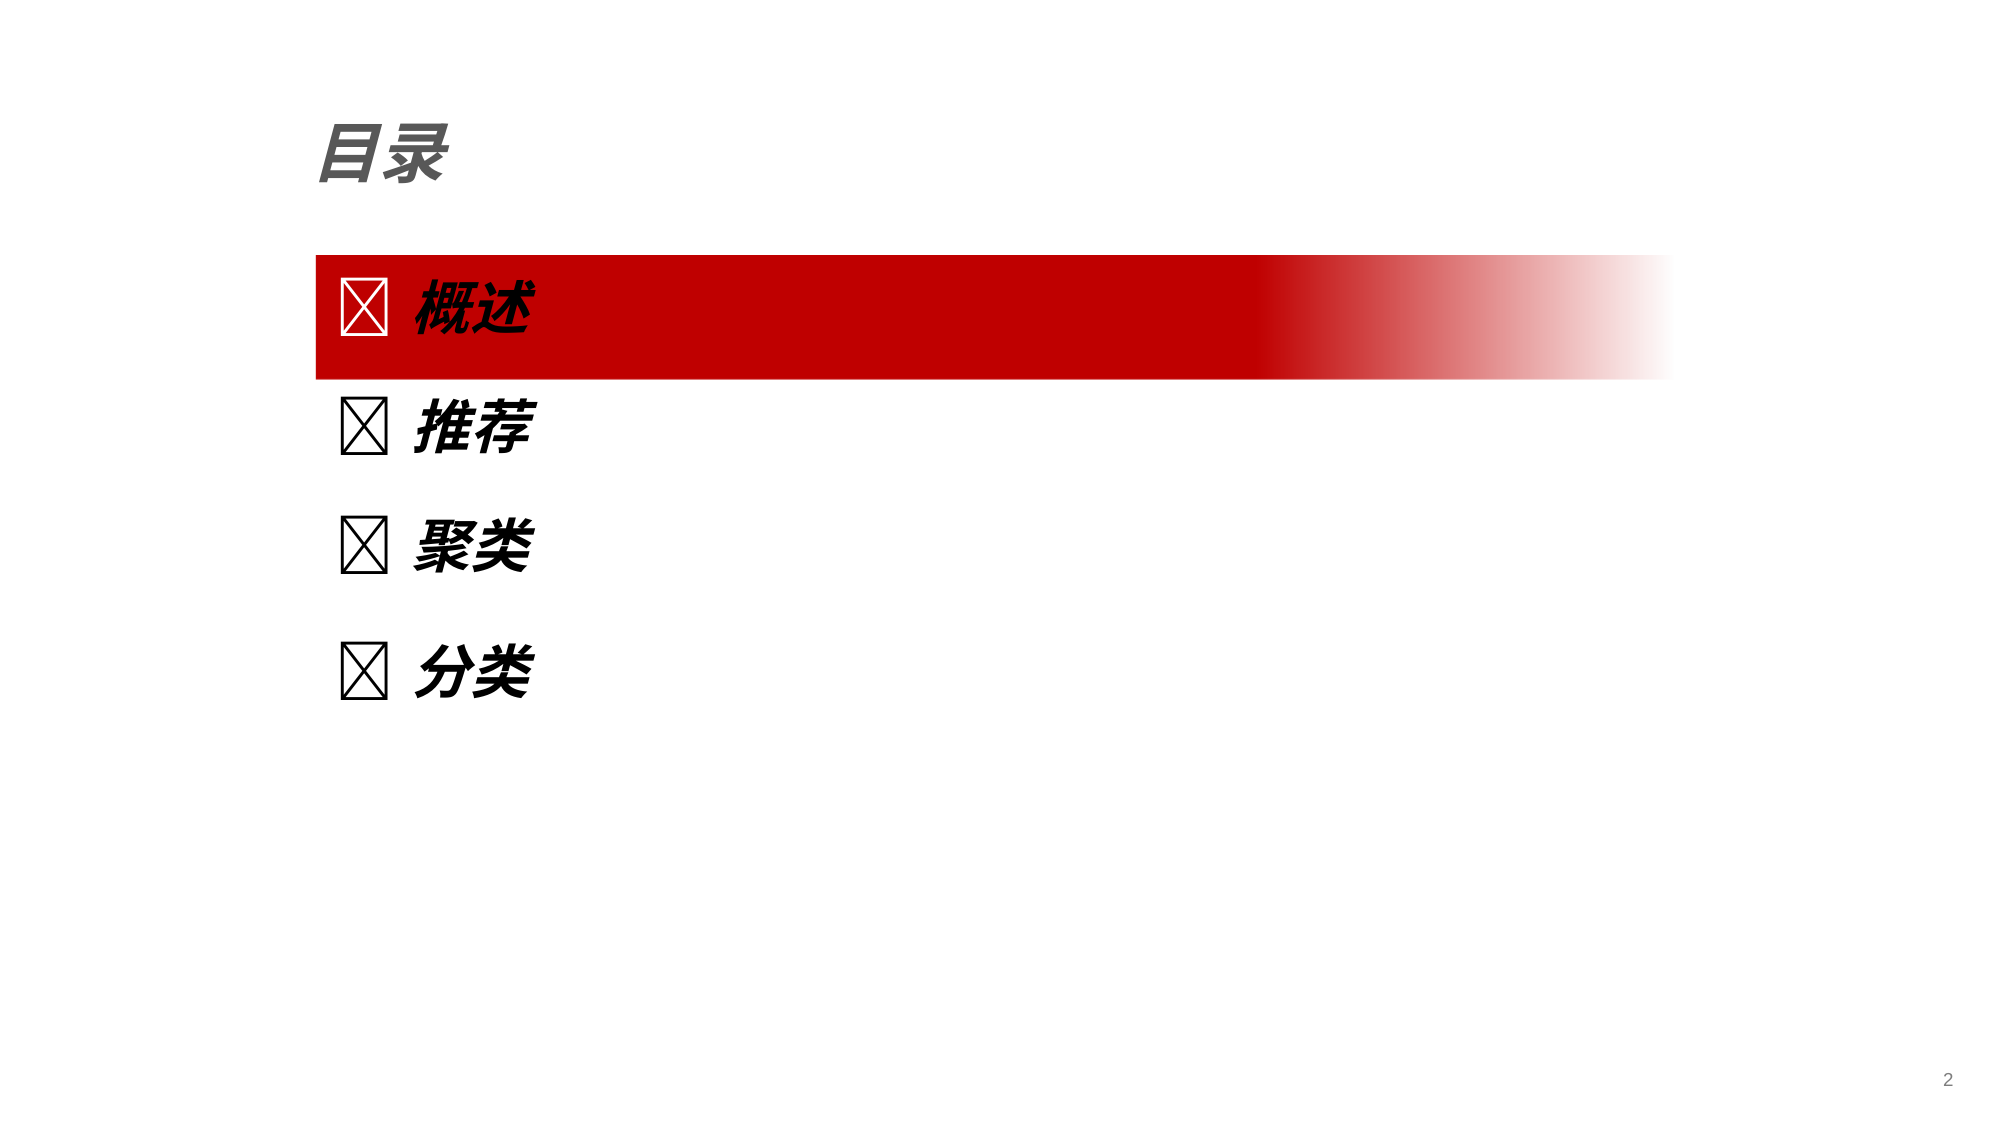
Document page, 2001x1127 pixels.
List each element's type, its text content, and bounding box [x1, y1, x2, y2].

slide_number 2 [1938, 1067, 1969, 1127]
text_box 推荐 聚类 [333, 390, 1213, 580]
text_box 分类 [333, 634, 1275, 705]
title 概述 [102, 70, 1899, 460]
